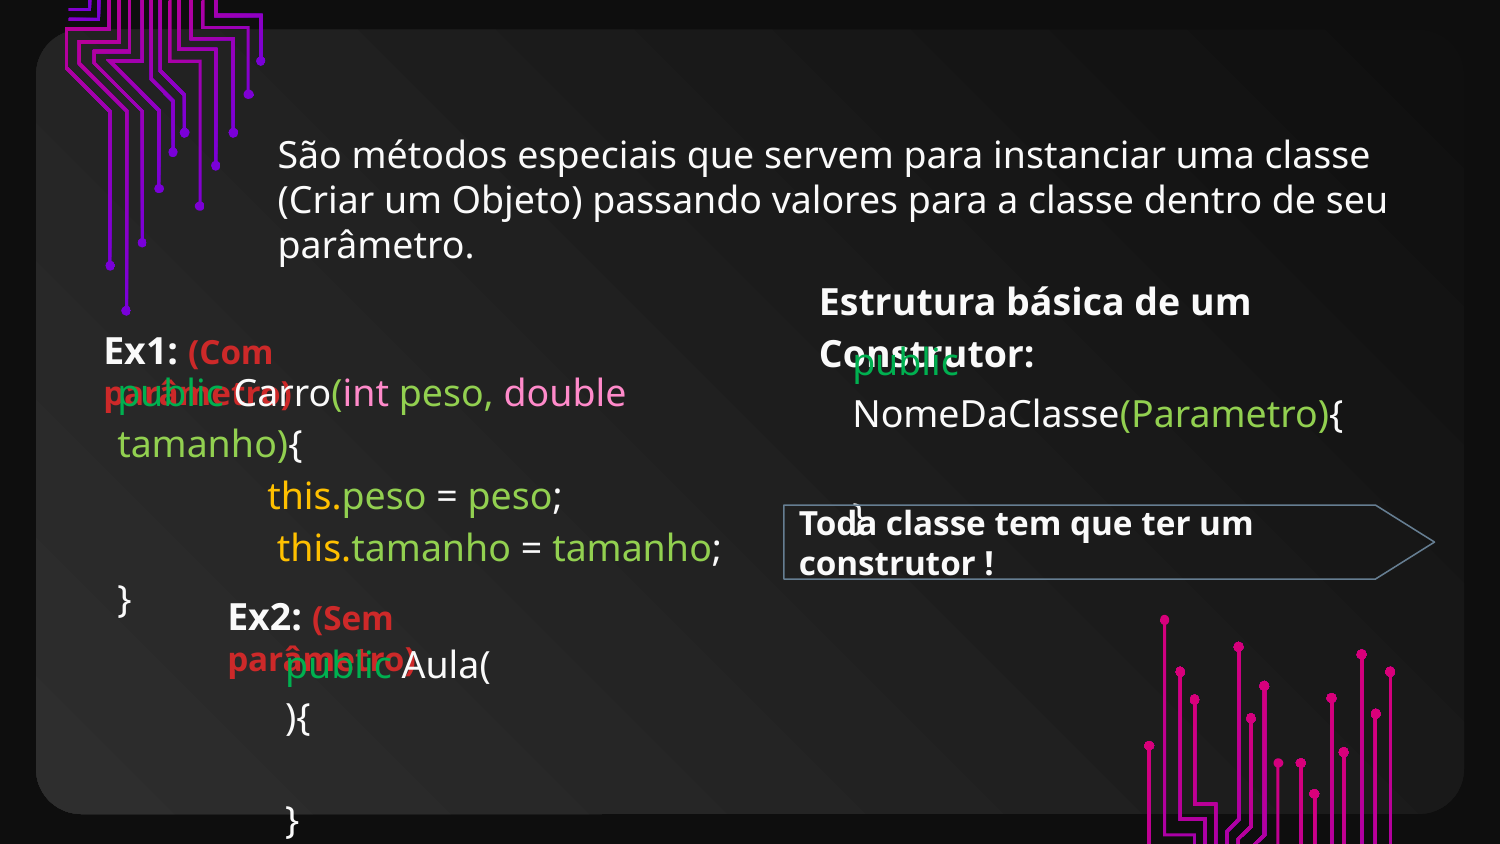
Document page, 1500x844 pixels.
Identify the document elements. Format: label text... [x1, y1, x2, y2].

text_box Ex1: (Com parâmetro) [88, 311, 453, 382]
text_box São métodos especiais que servem para instanciar uma classe (Criar um Objeto) passando valores para a classe dentro de seu parâmetro. [262, 115, 1412, 250]
text_box public NomeDaClasse(Parametro){ } [837, 316, 1435, 485]
text_box Estrutura básica de um Construtor: [804, 256, 1412, 339]
text_box Toda classe tem que ter um construtor ! [783, 505, 1435, 580]
text_box public Aula( ){ } [270, 619, 511, 788]
text_box Ex2: (Sem parâmetro) [212, 593, 564, 649]
text_box public Carro(int peso, double tamanho){ this.peso = peso; this.tamanho = tamanho; } [102, 346, 750, 593]
